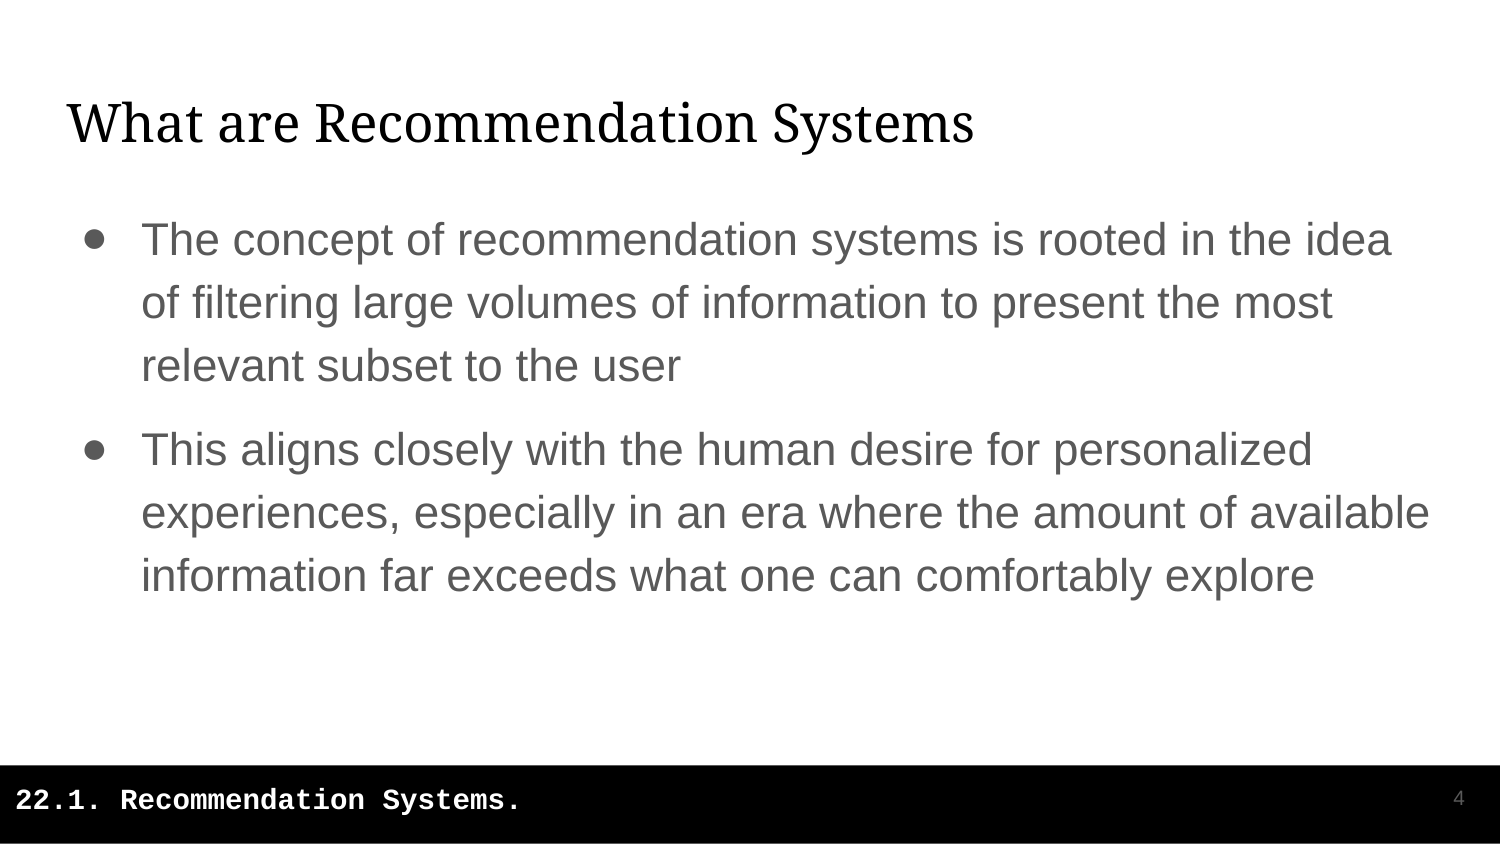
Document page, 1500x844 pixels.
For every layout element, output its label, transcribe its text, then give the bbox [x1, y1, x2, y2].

text_box 22.1. Recommendation Systems. [0, 765, 1500, 844]
slide_number ‹#› [1389, 764, 1480, 830]
title What are Recommendation Systems [51, 74, 1449, 169]
list The concept of recommendation systems is rooted in the idea of filtering large volumes of information to present the most relevant subset to the user This aligns closely with the human desire for personalized experiences, especially in an era where the amount of available information far exceeds what one can comfortably explore [51, 186, 1449, 729]
